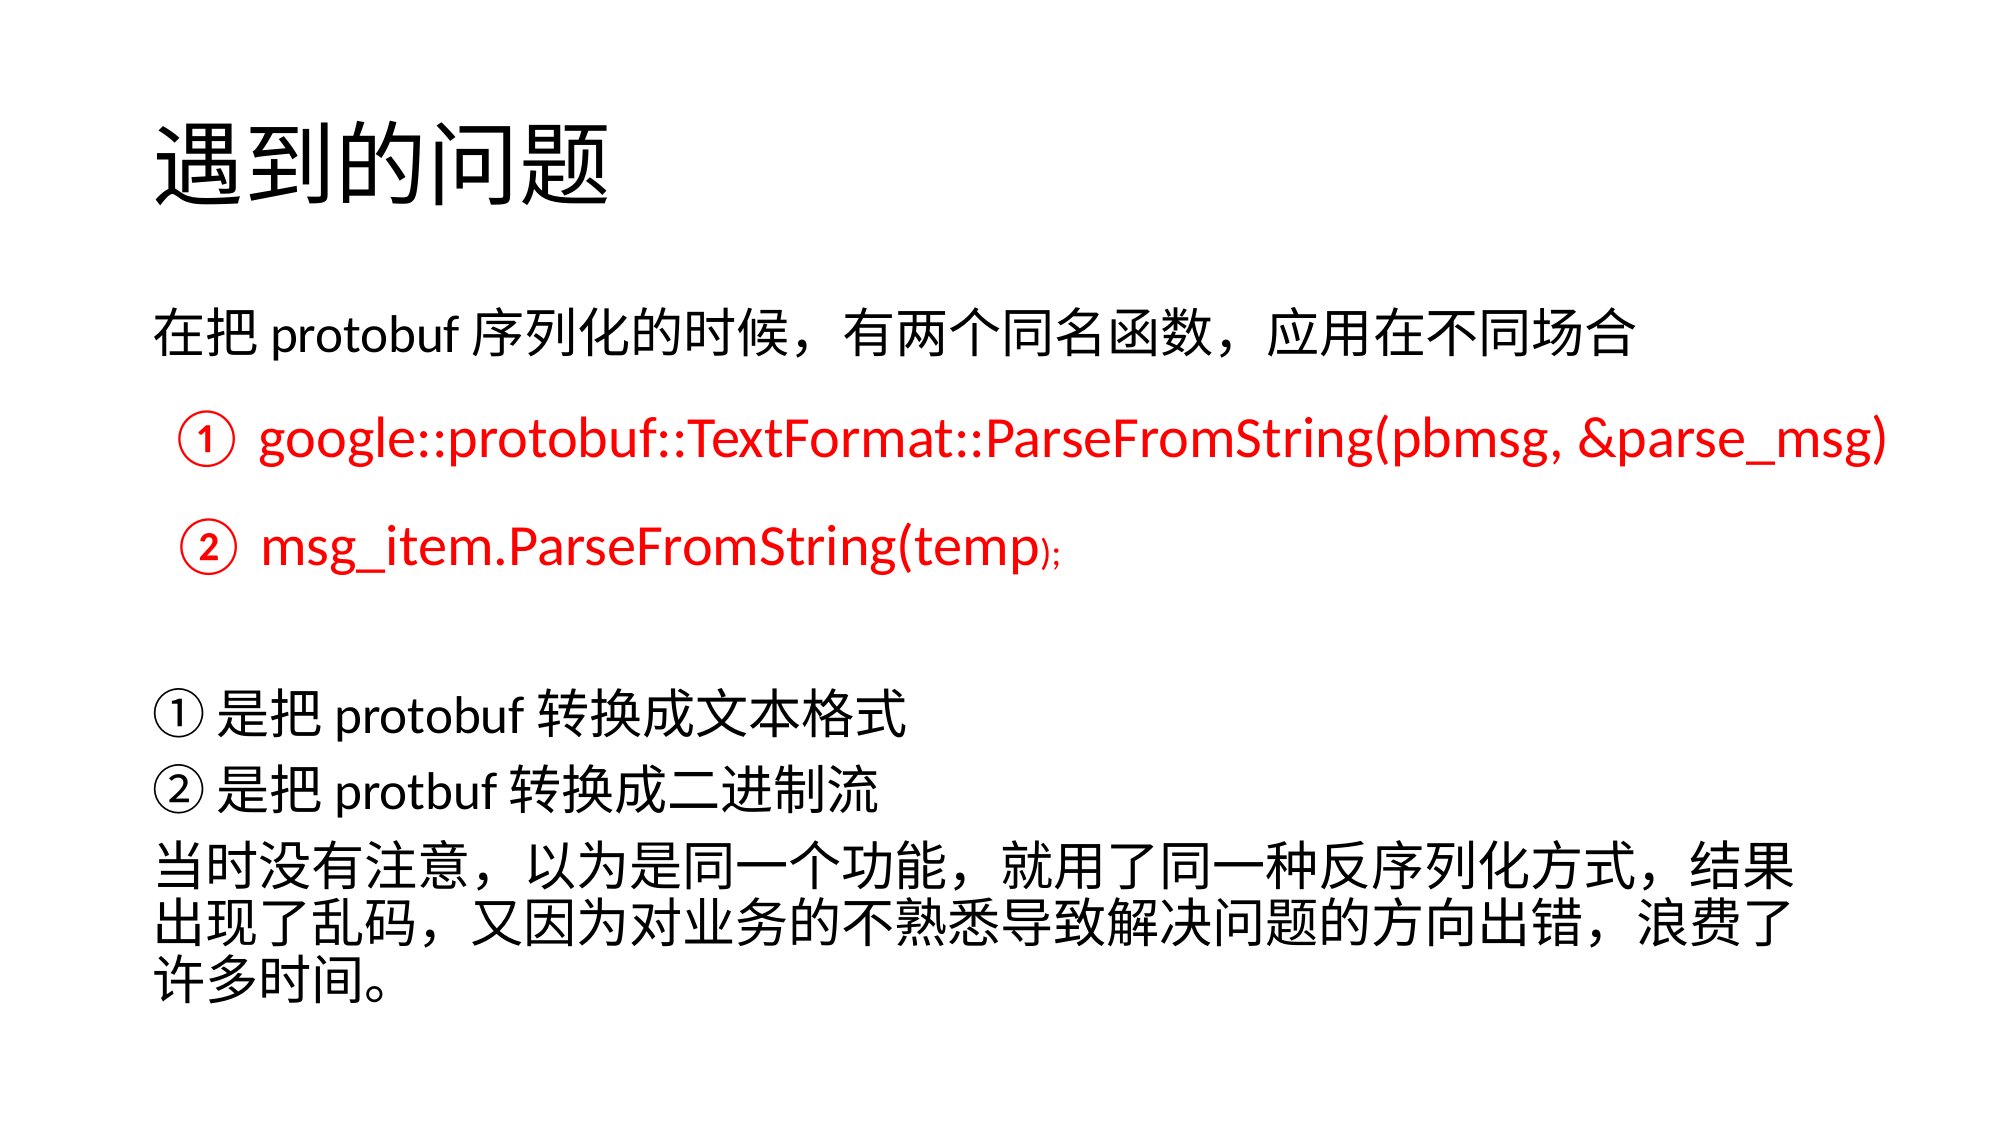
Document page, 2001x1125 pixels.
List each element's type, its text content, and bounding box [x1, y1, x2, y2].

text_box ① google::protobuf::TextFormat::ParseFromString(pbmsg, &parse_msg) [153, 391, 1906, 477]
text_box ② msg_item.ParseFromString(temp); [155, 499, 1077, 585]
list 在把protobuf序列化的时候，有两个同名函数，应用在不同场合 ①是把protobuf转换成文本格式 ②是把protbuf转换成二进制流 当时没有注意，以为是同一个功能，就用了同一种反序列化方式，结果出现了乱码，又因为对业务的不熟悉导致解决问题的方向出错，浪费了许多时间。 [137, 299, 1863, 1023]
title 遇到的问题 [137, 59, 1863, 278]
